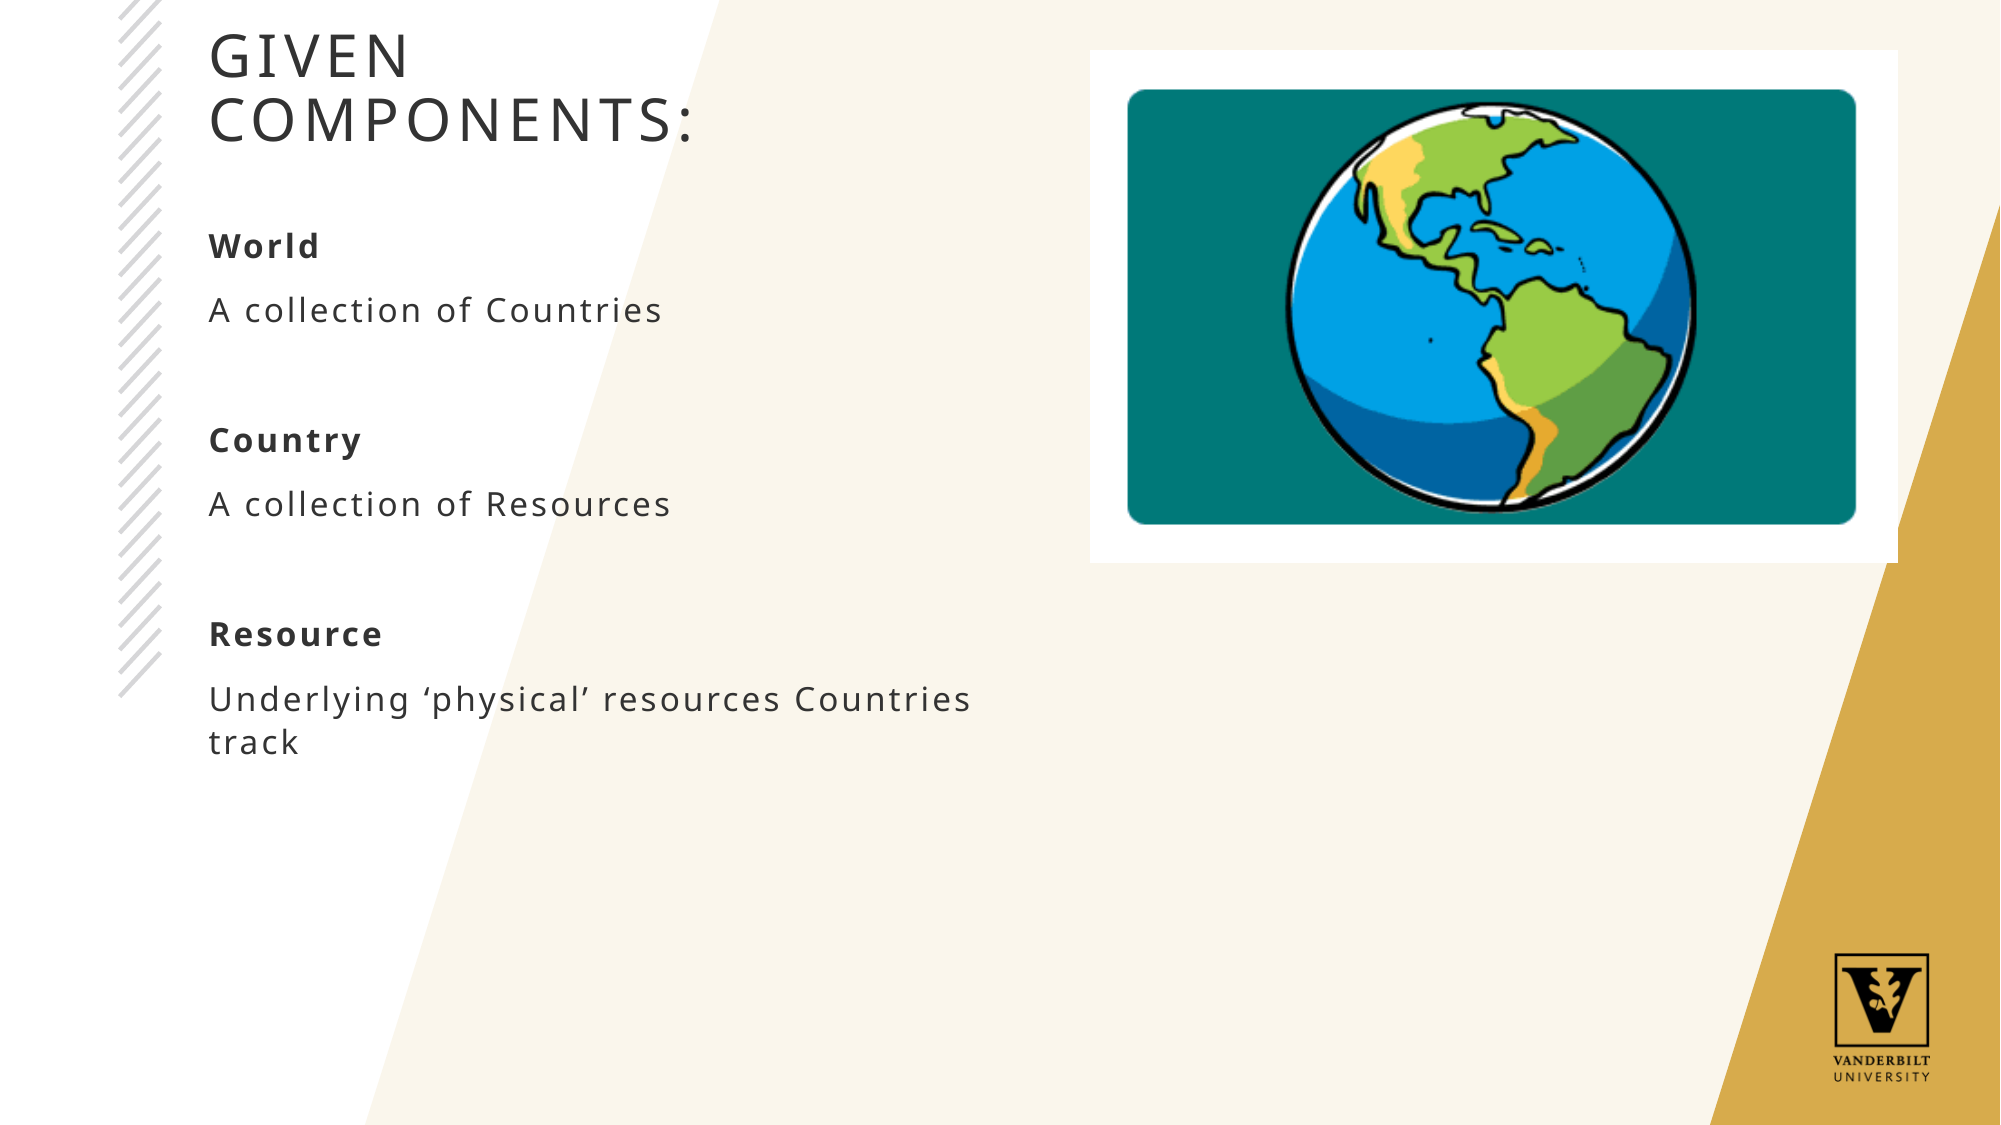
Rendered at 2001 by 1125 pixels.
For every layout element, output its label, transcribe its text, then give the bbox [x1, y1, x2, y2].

picture [1090, 50, 1898, 563]
list World A collection of Countries Country A collection of Resources Resource Underlying ‘physical’ resources Countries track [193, 213, 1059, 1108]
title GIVEN Components: [193, 17, 938, 163]
picture [1833, 953, 1930, 1082]
